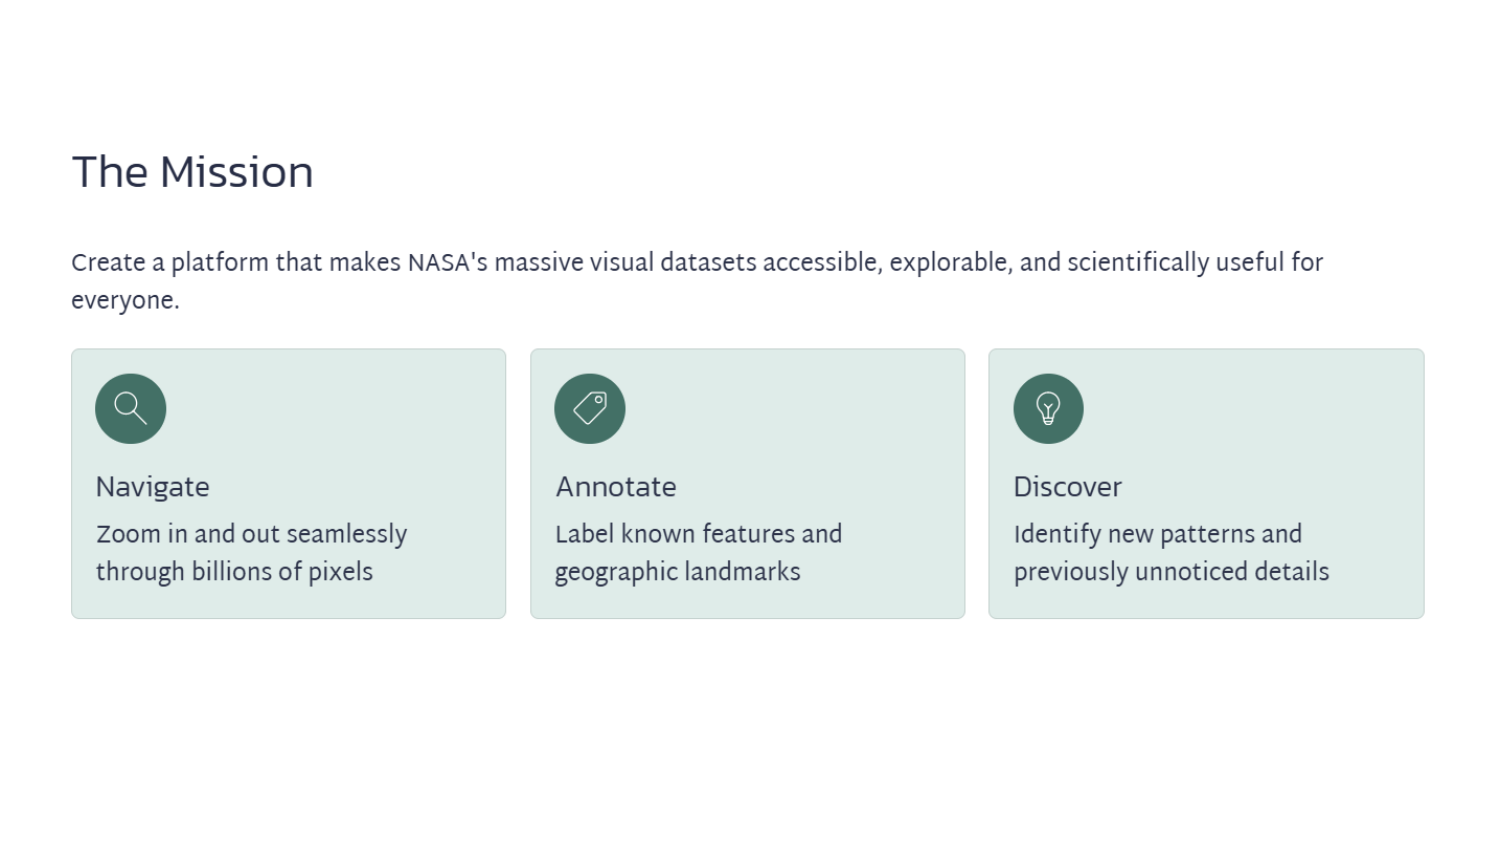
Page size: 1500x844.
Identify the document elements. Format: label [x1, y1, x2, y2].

picture [0, 82, 1500, 681]
